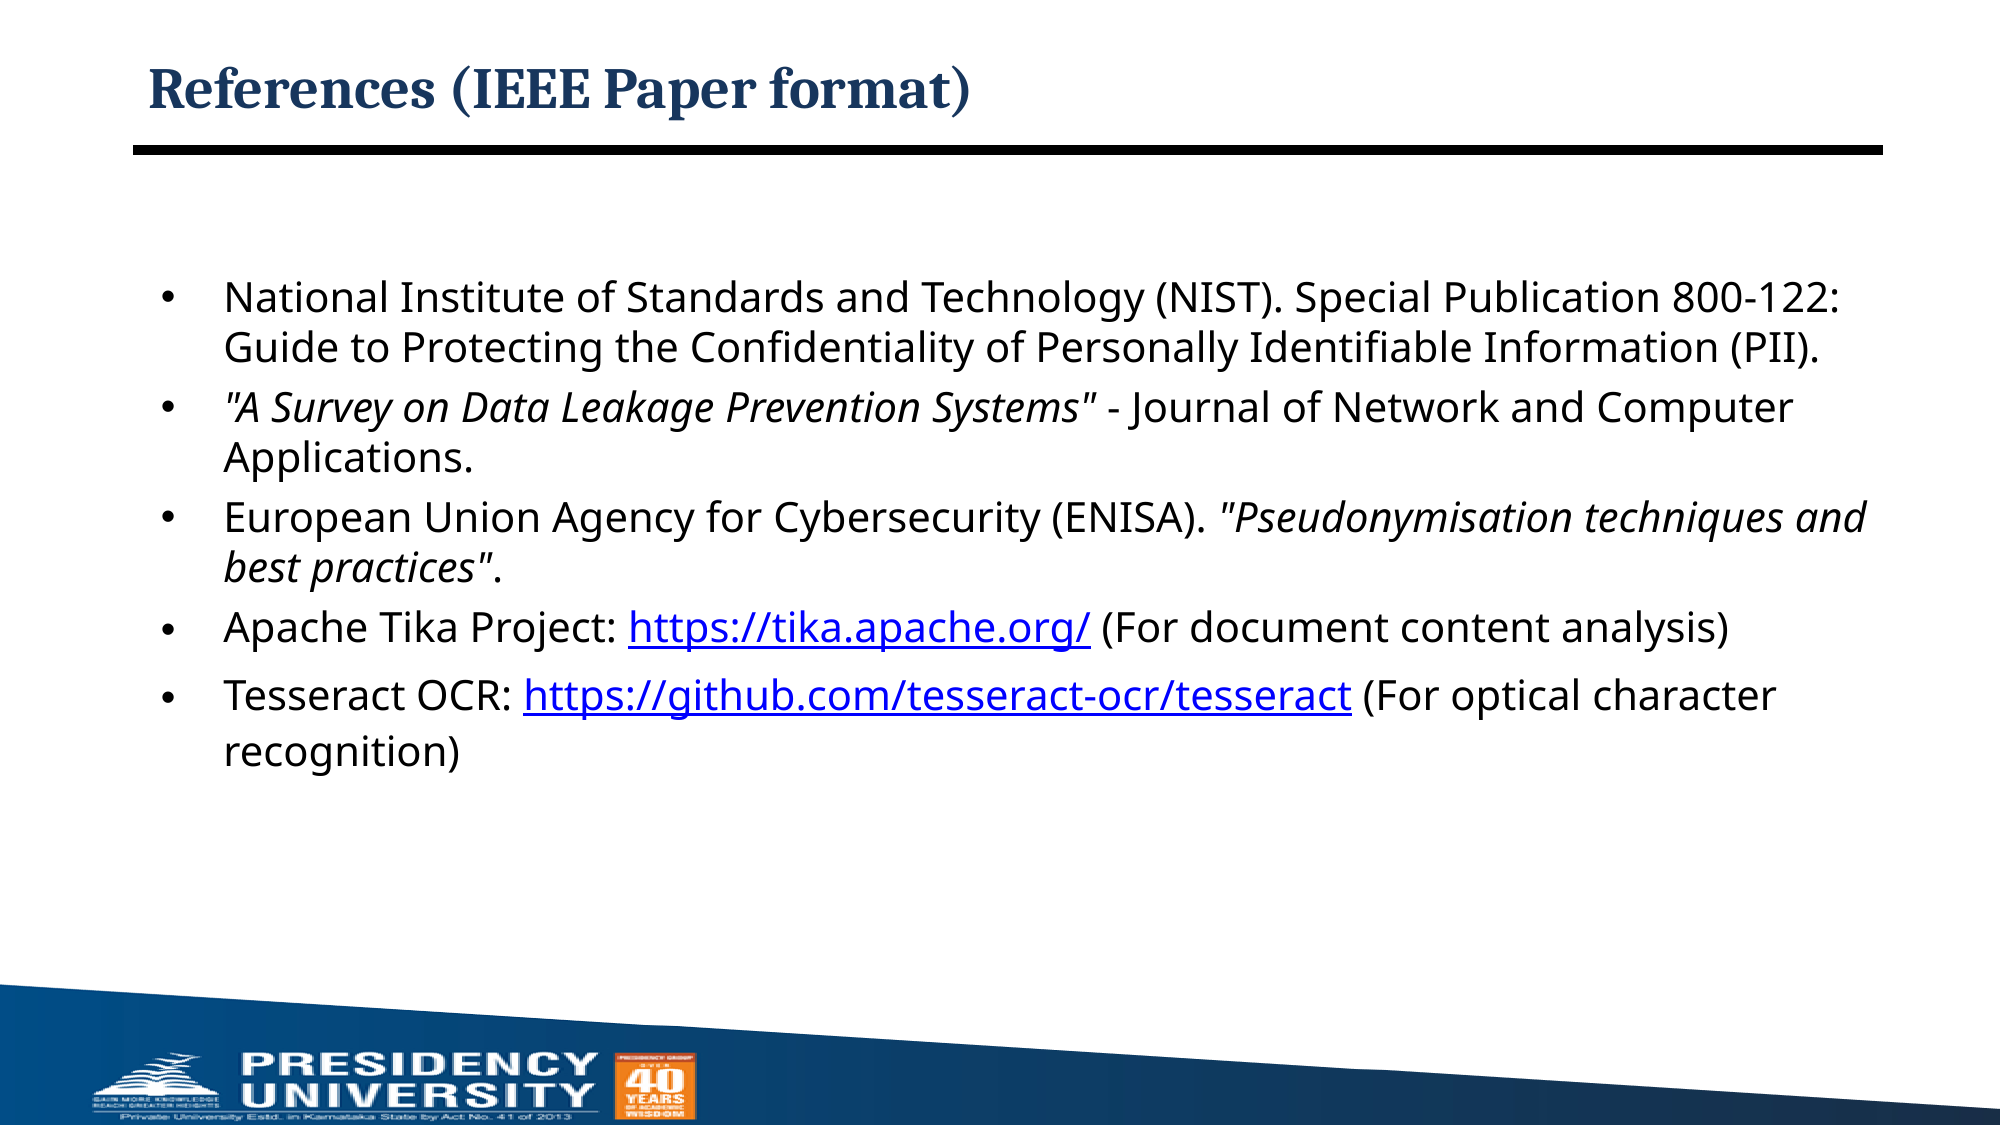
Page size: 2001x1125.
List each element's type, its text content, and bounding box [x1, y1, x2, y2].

list National Institute of Standards and Technology (NIST). Special Publication 800-122: Guide to Protecting the Confidentiality of Personally Identifiable Information (PII). "A Survey on Data Leakage Prevention Systems" - Journal of Network and Computer Applications. European Union Agency for Cybersecurity (ENISA). "Pseudonymisation techniques and best practices". Apache Tika Project: https://tika.apache.org/ (For document content analysis) Tesseract OCR: https://github.com/tesseract-ocr/tesseract (For optical character recognition) [133, 263, 1884, 1076]
picture [0, 982, 2000, 1125]
title References (IEEE Paper format) [133, 45, 1884, 125]
